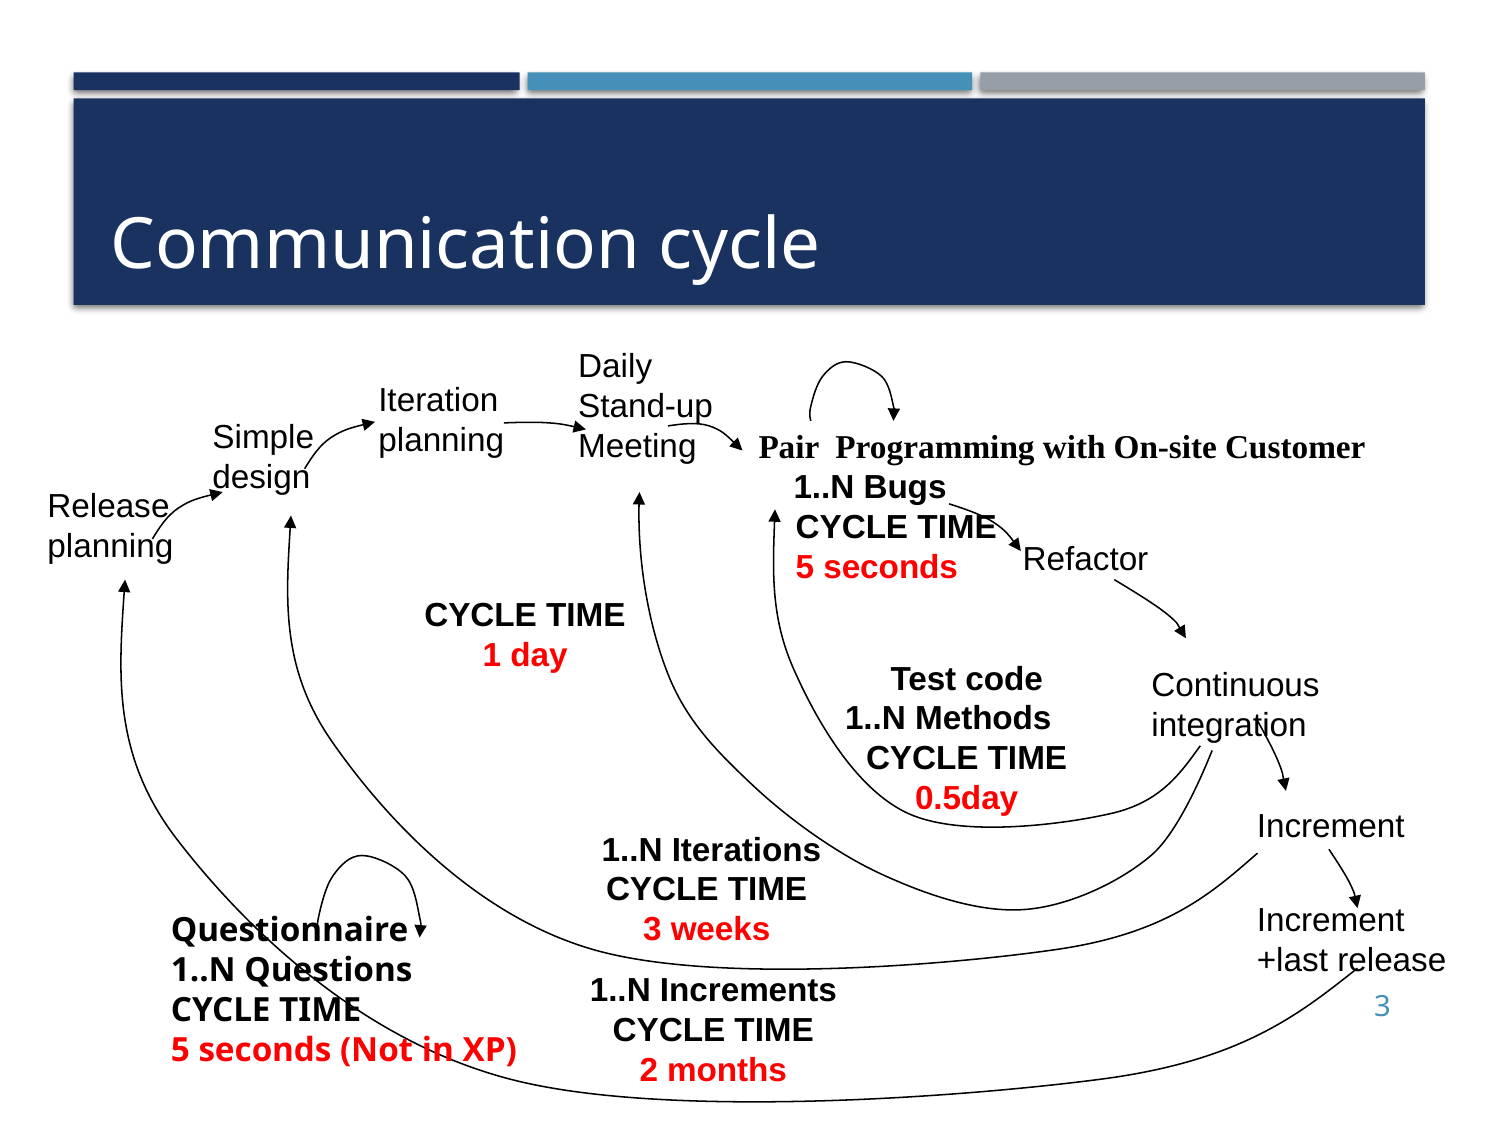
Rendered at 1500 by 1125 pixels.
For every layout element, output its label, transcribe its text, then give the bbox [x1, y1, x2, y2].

text_box Iteration planning [363, 370, 528, 406]
title Communication cycle [95, 112, 1406, 291]
text_box [810, 361, 894, 406]
text_box Daily Stand-up Meeting [563, 336, 769, 406]
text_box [32, 407, 1478, 1120]
